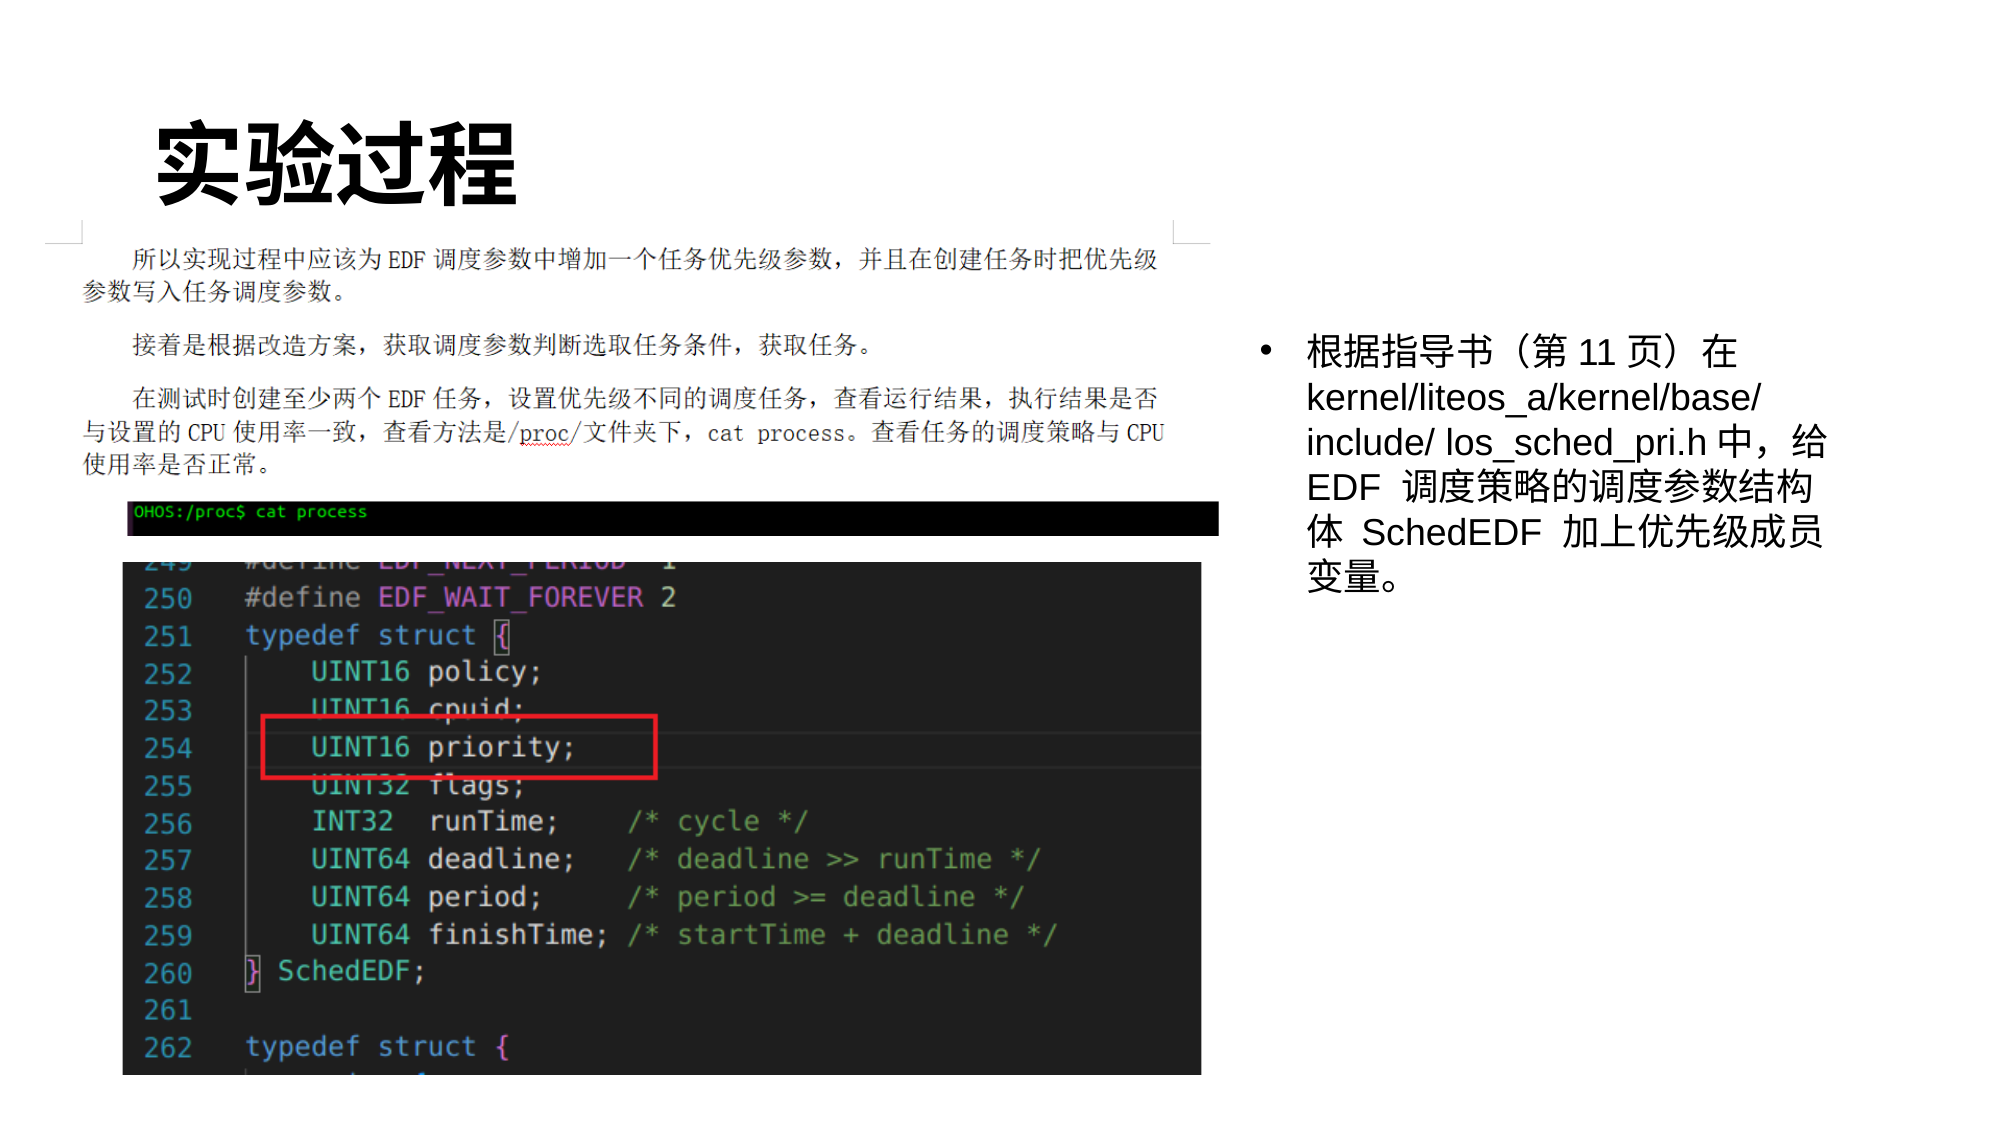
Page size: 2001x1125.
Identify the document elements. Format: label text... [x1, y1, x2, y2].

picture [122, 562, 1202, 1076]
text_box 根据指导书（第11页）在kernel/liteos_a/kernel/base/include/ los_sched_pri.h中，给 EDF 调度策略的调度参数结构体 SchedEDF 加上优先级成员变量。 [1244, 320, 1863, 605]
title 实验过程 [137, 59, 1863, 278]
picture [44, 220, 1225, 536]
